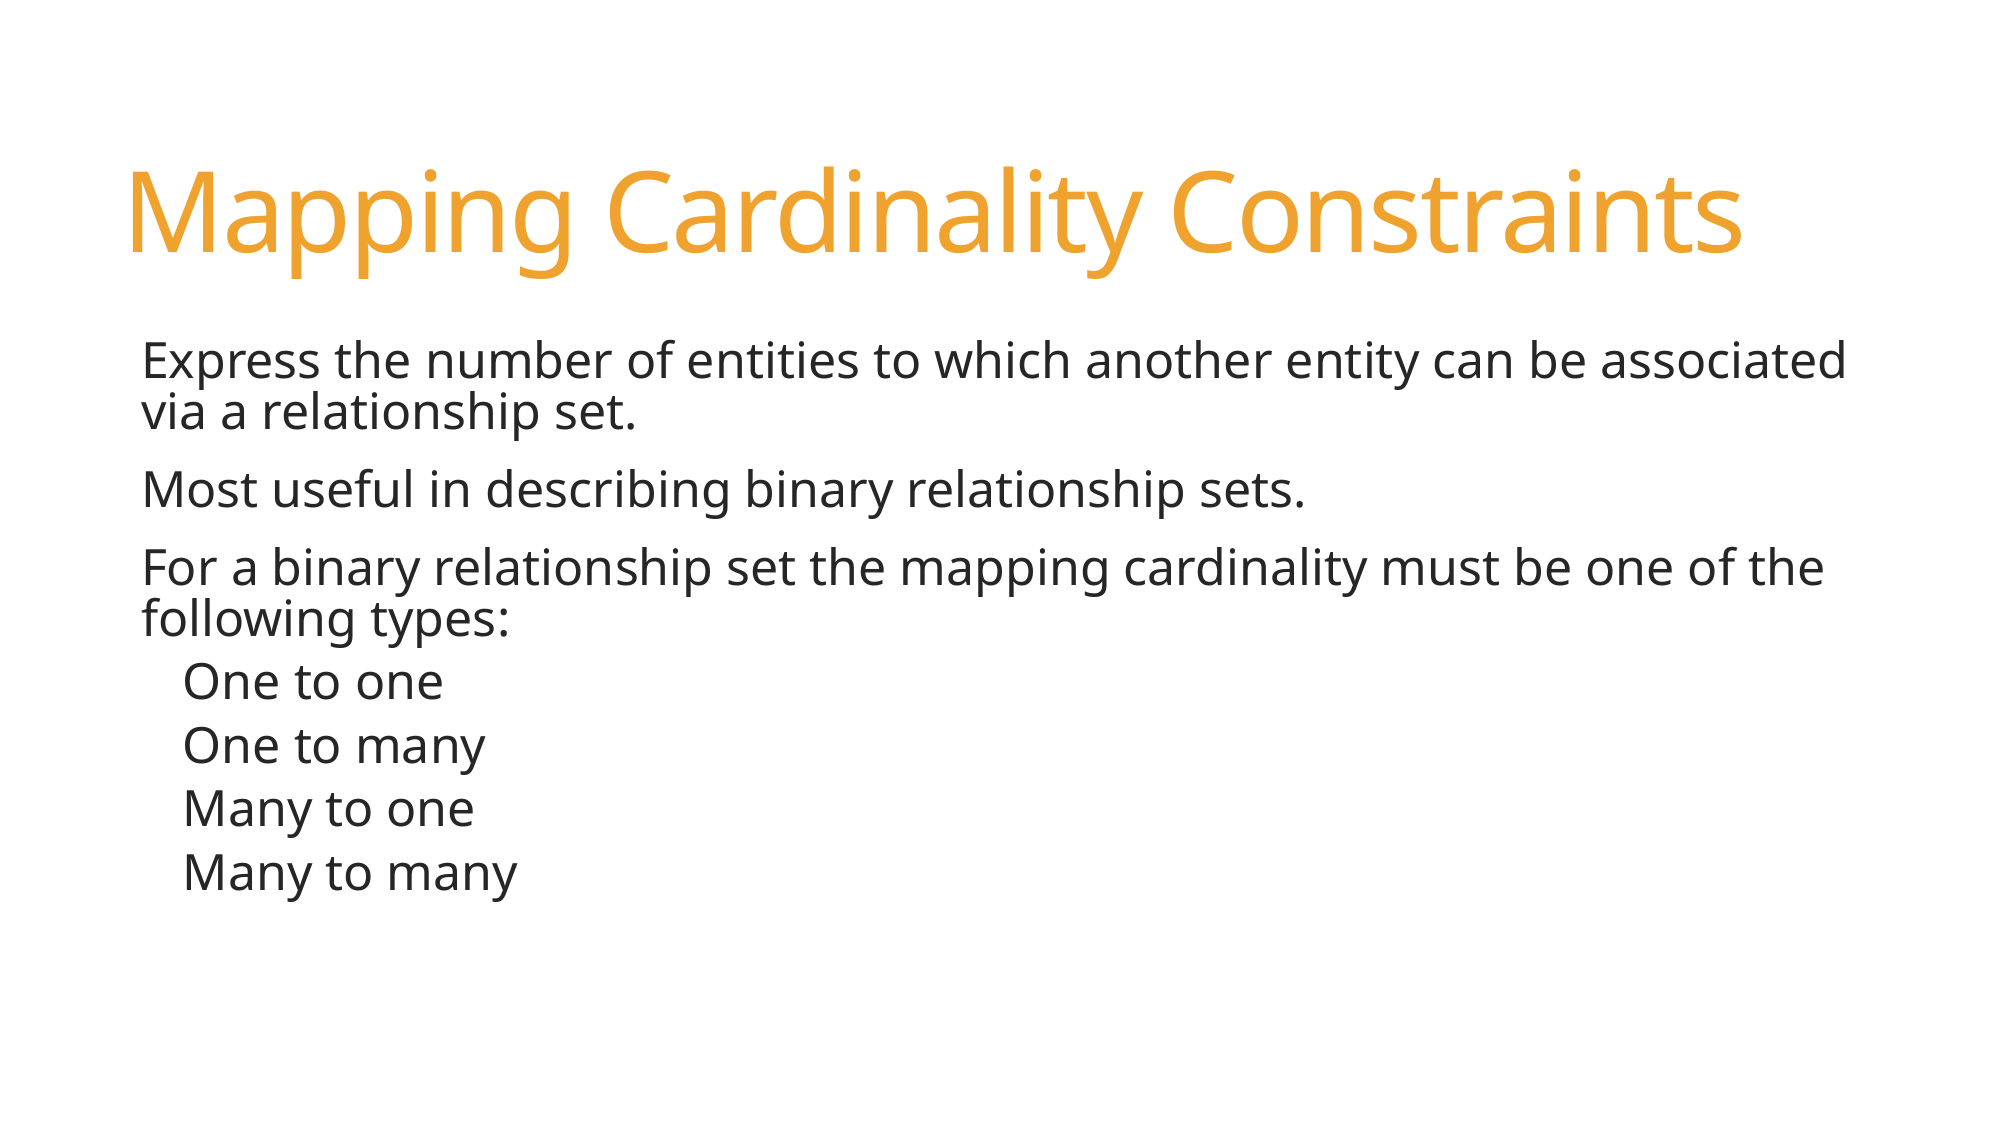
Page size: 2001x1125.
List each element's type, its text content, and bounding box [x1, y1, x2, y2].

list Express the number of entities to which another entity can be associated via a relationship set. Most useful in describing binary relationship sets. For a binary relationship set the mapping cardinality must be one of the following types: One to one One to many Many to one Many to many [111, 329, 1876, 948]
title Mapping Cardinality Constraints [107, 81, 1875, 354]
